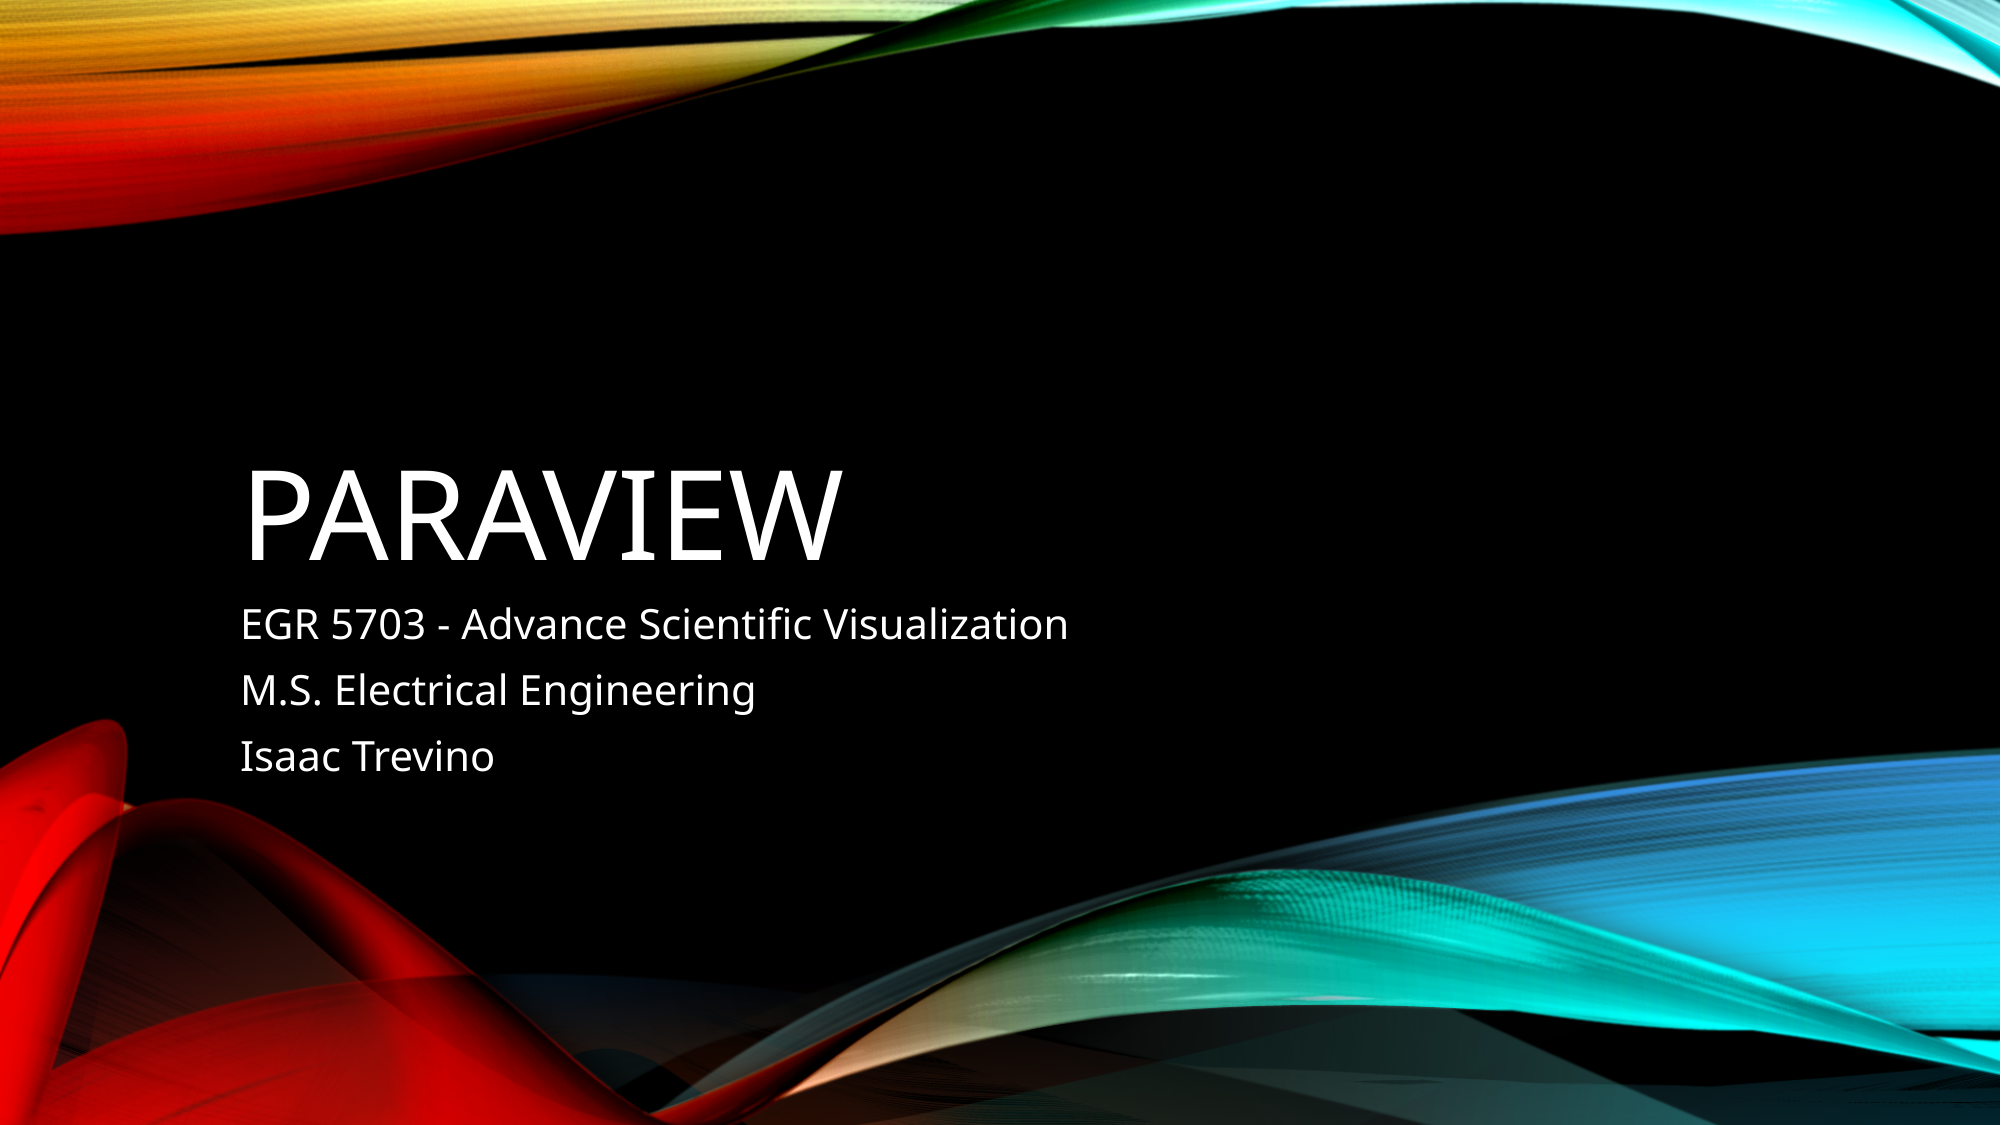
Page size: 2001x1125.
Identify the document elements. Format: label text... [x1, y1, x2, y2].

picture [0, 717, 2000, 1125]
title Paraview [225, 295, 1775, 595]
picture [0, 0, 2000, 237]
subtitle EGR 5703 - Advance Scientific Visualization M.S. Electrical Engineering Isaac Trevino [225, 595, 1775, 797]
